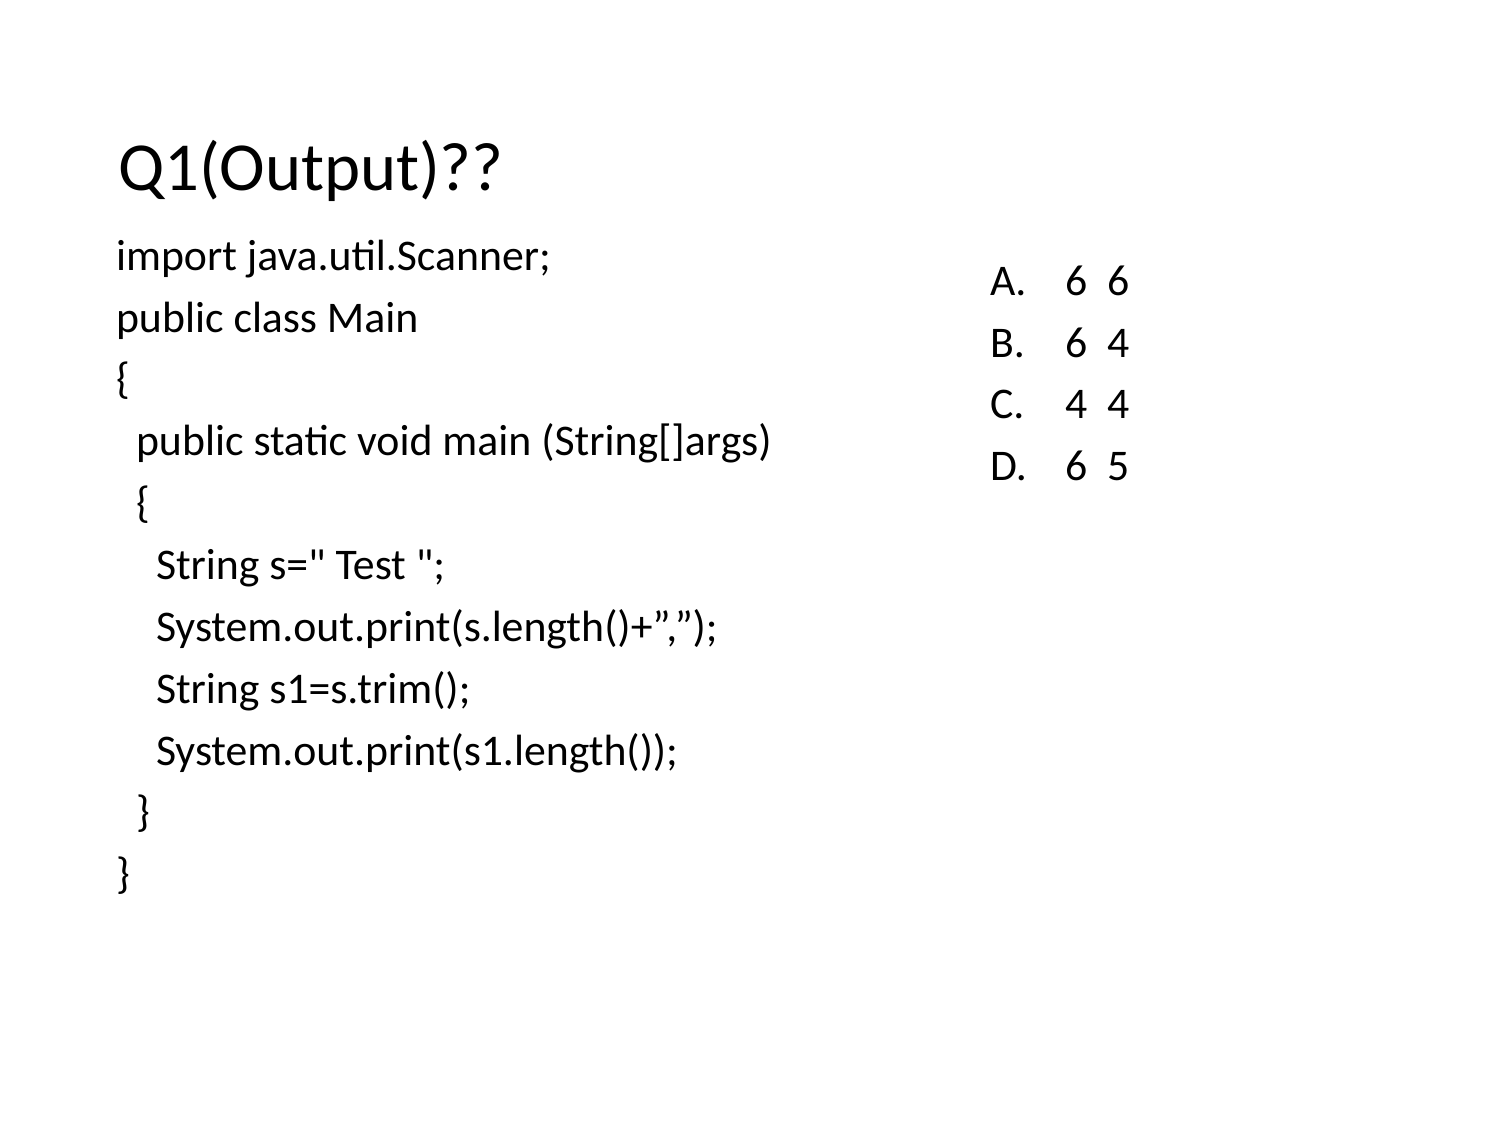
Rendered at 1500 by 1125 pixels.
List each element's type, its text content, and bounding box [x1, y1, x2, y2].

title Q1(Output)?? [103, 59, 1397, 278]
list 6 6 6 4 4 4 6 5 [975, 249, 1500, 964]
list import java.util.Scanner; public class Main { public static void main (String[]args) { String s=" Test "; System.out.print(s.length()+”,”); String s1=s.trim(); System.out.print(s1.length()); } } [101, 224, 861, 939]
